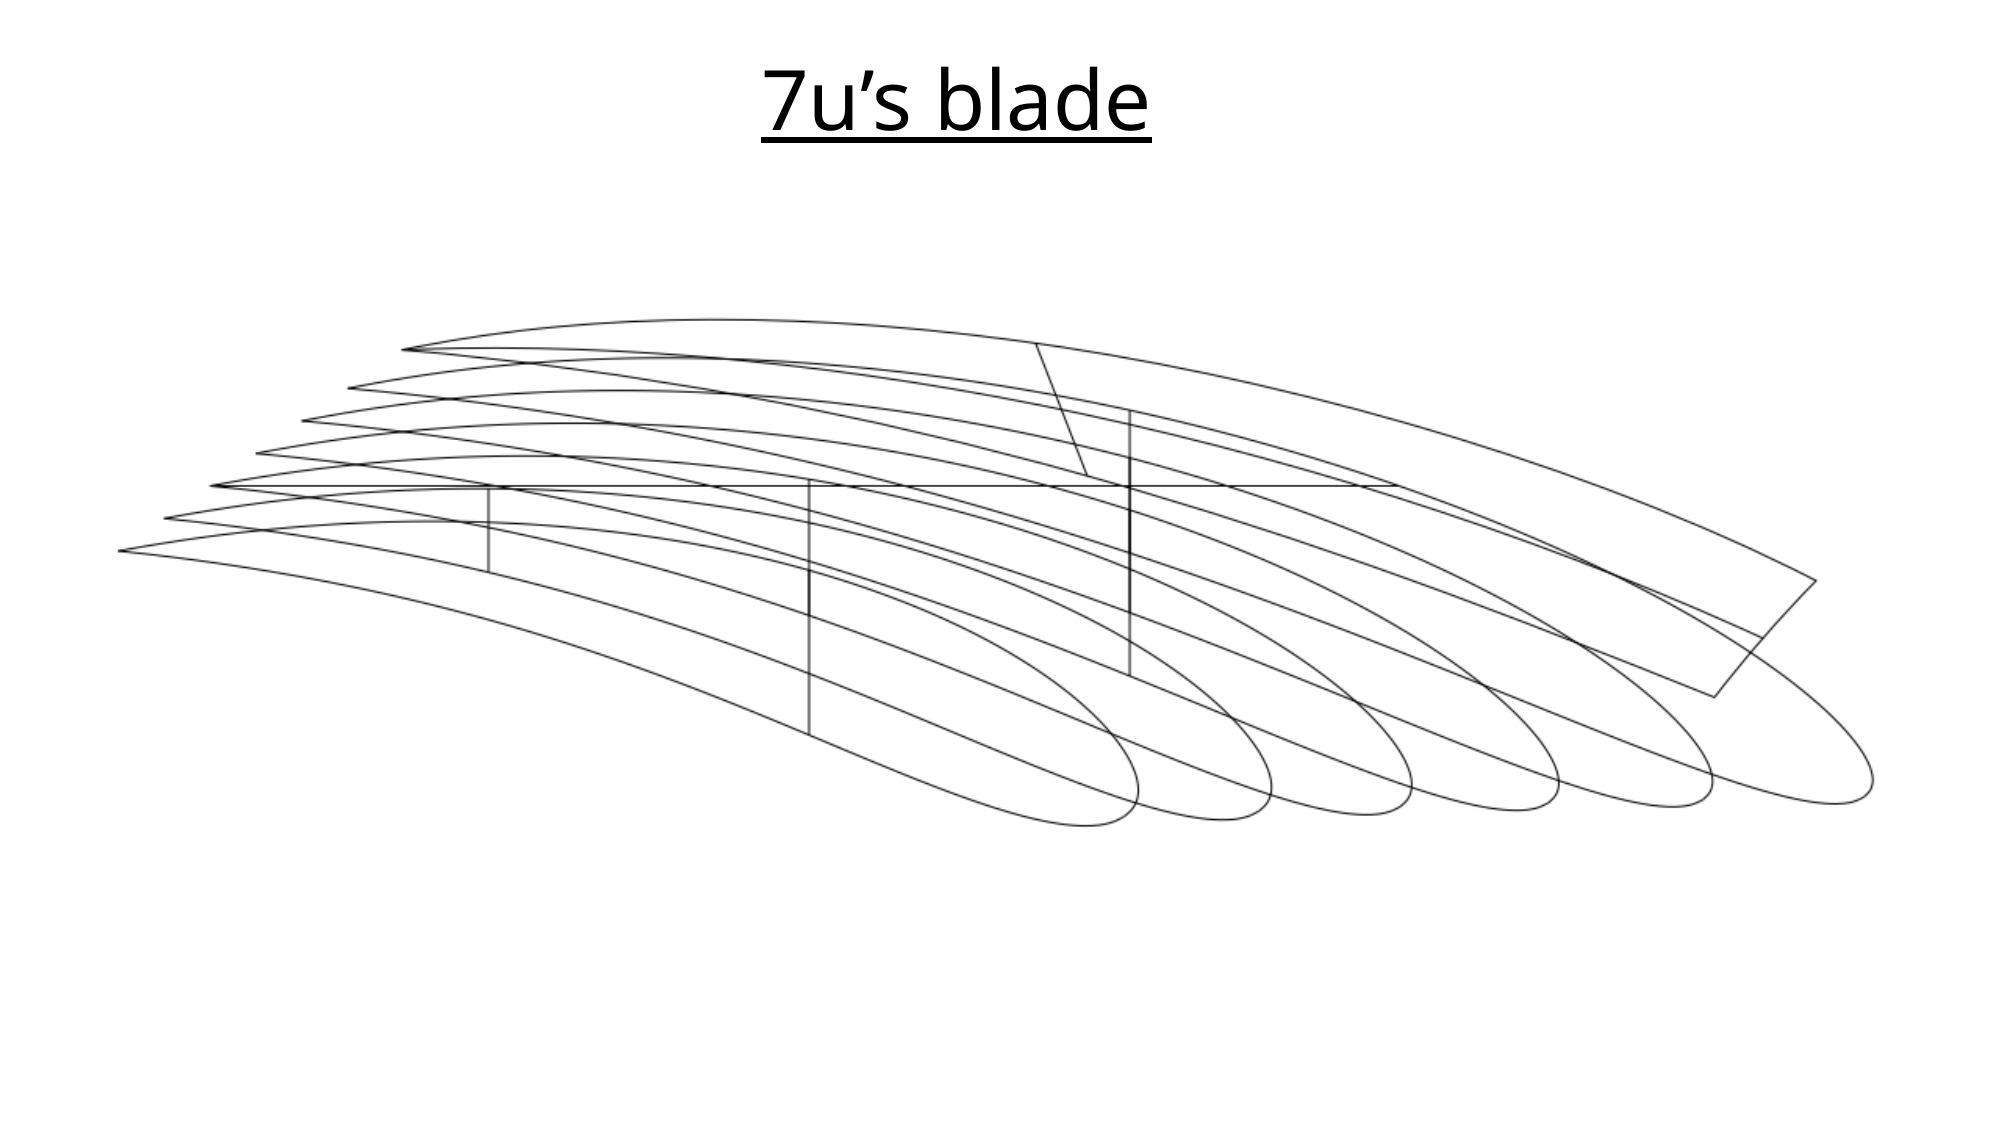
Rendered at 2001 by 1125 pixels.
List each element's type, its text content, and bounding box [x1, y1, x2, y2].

picture [62, 274, 1918, 913]
text_box 7u’s blade [746, 39, 1167, 155]
